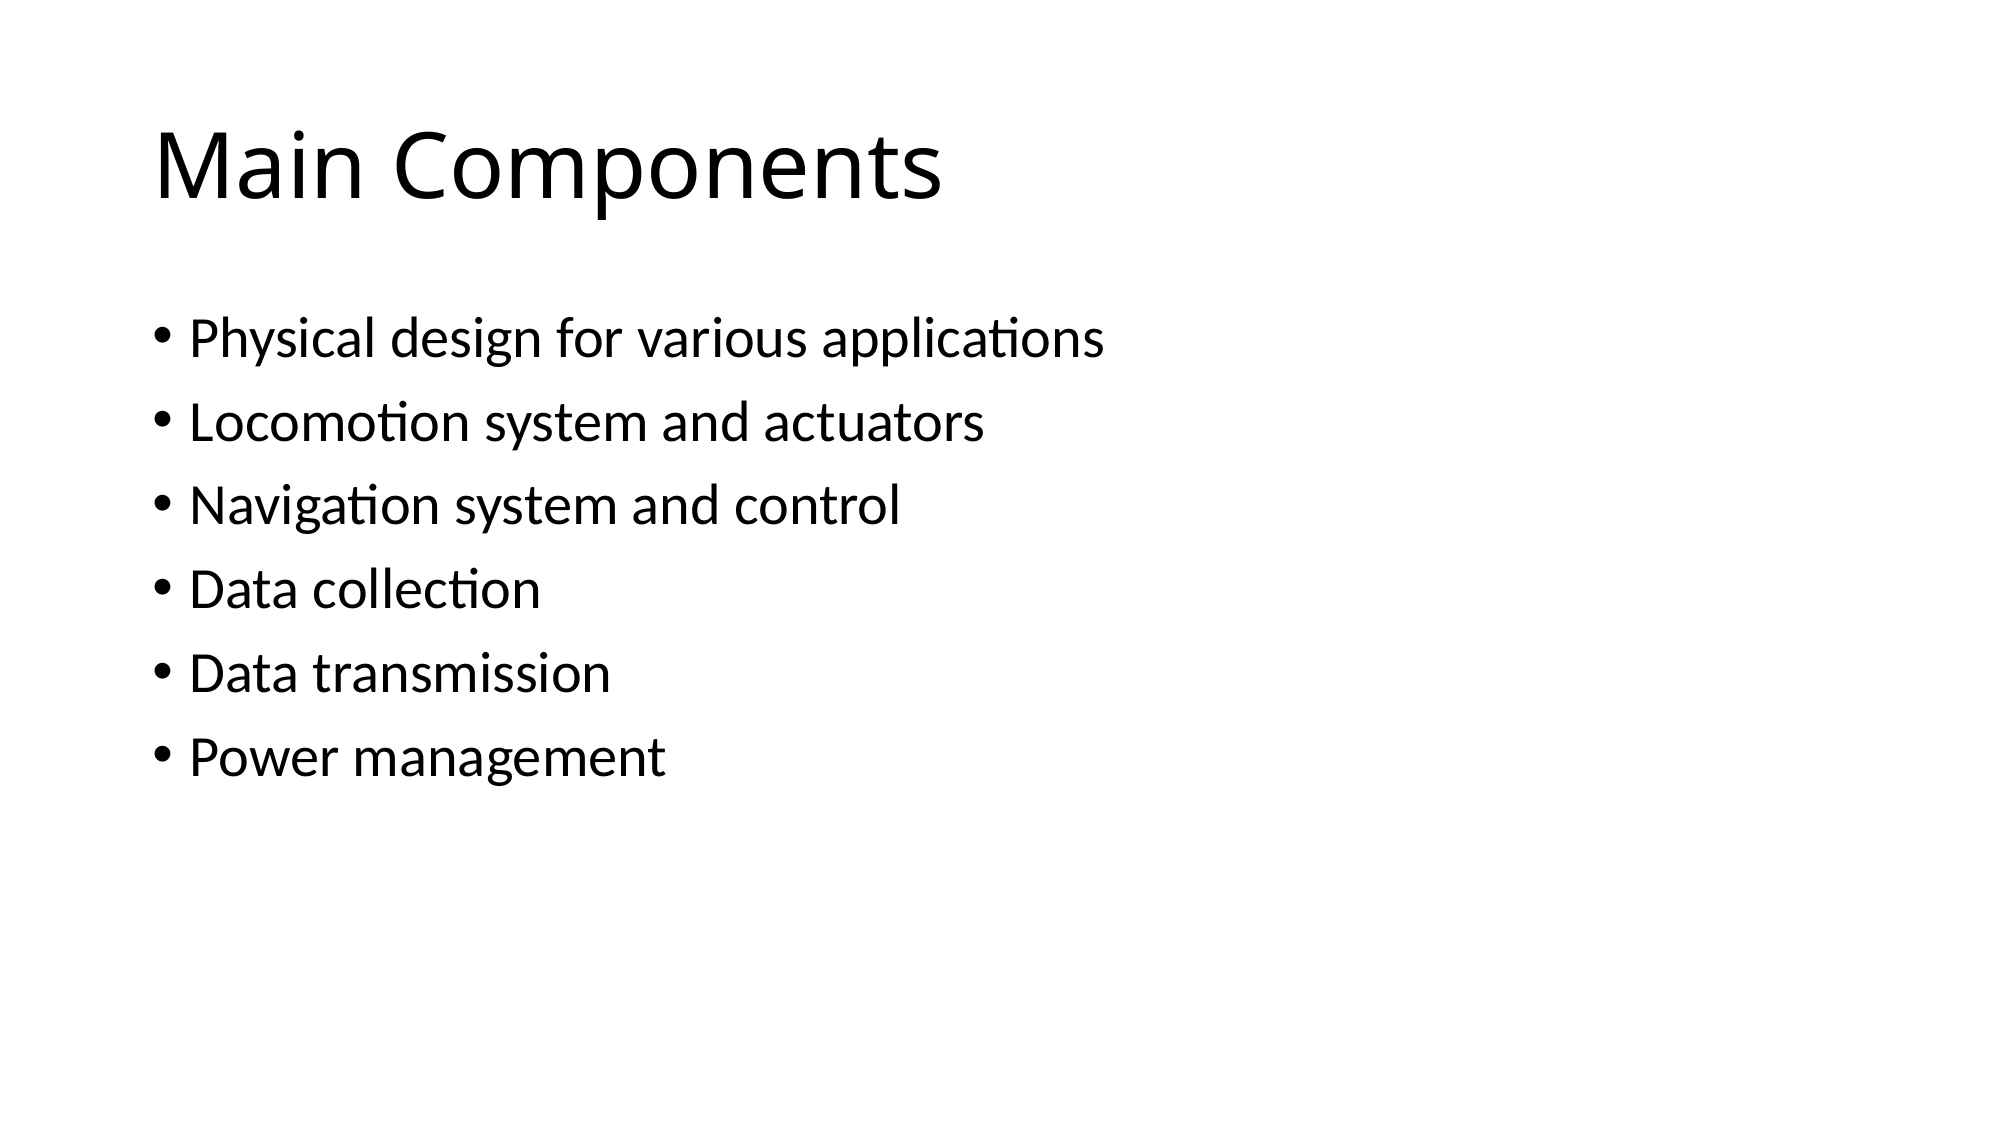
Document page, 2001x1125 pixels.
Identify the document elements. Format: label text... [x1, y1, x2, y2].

list Physical design for various applications Locomotion system and actuators Navigation system and control Data collection Data transmission Power management [137, 299, 1863, 1014]
title Main Components [137, 59, 1863, 278]
